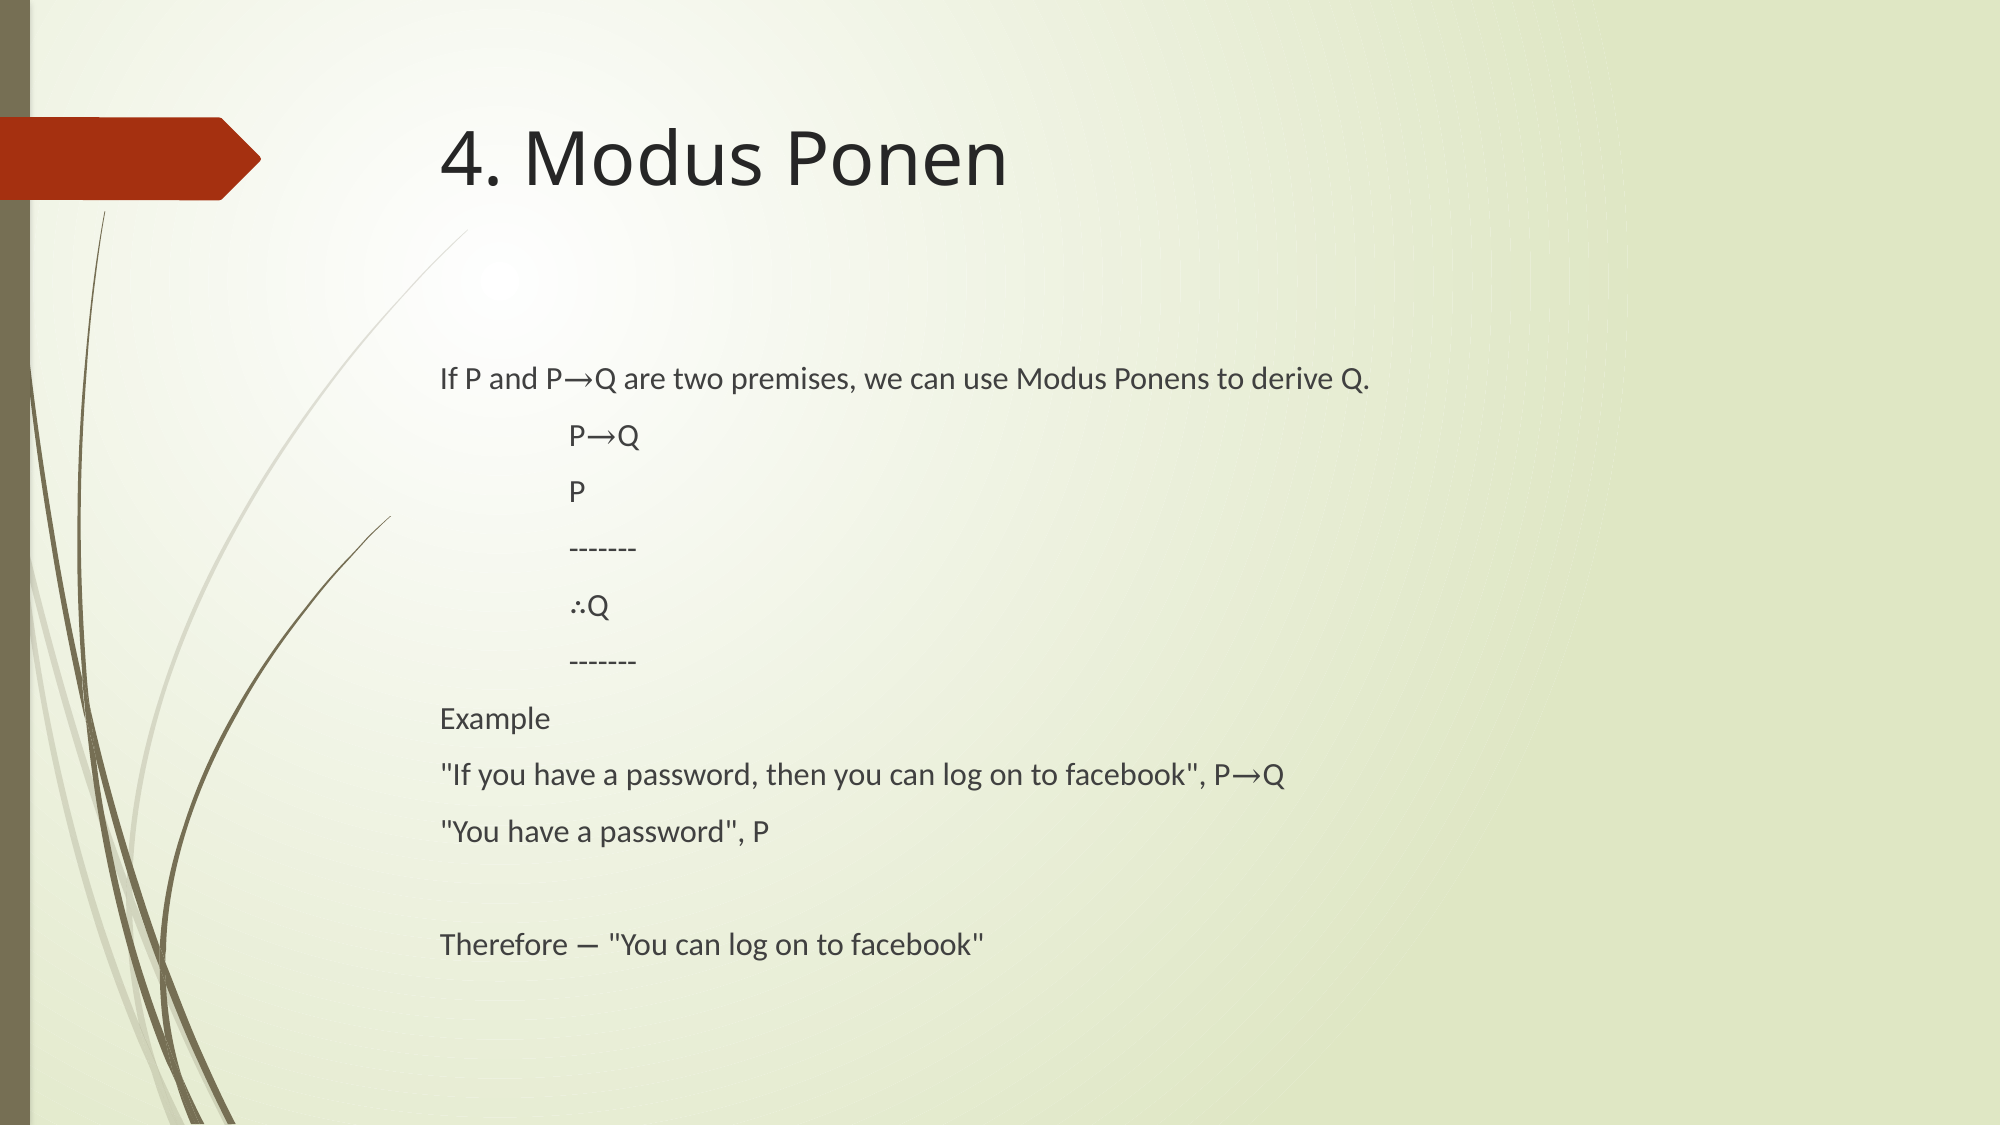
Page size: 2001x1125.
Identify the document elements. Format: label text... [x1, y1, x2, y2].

list If P and P→Q are two premises, we can use Modus Ponens to derive Q. P→Q P ------- ∴Q ------- Example "If you have a password, then you can log on to facebook", P→Q "You have a password", P Therefore − "You can log on to facebook" [424, 350, 1888, 970]
title 4. Modus Ponen [425, 102, 1888, 313]
